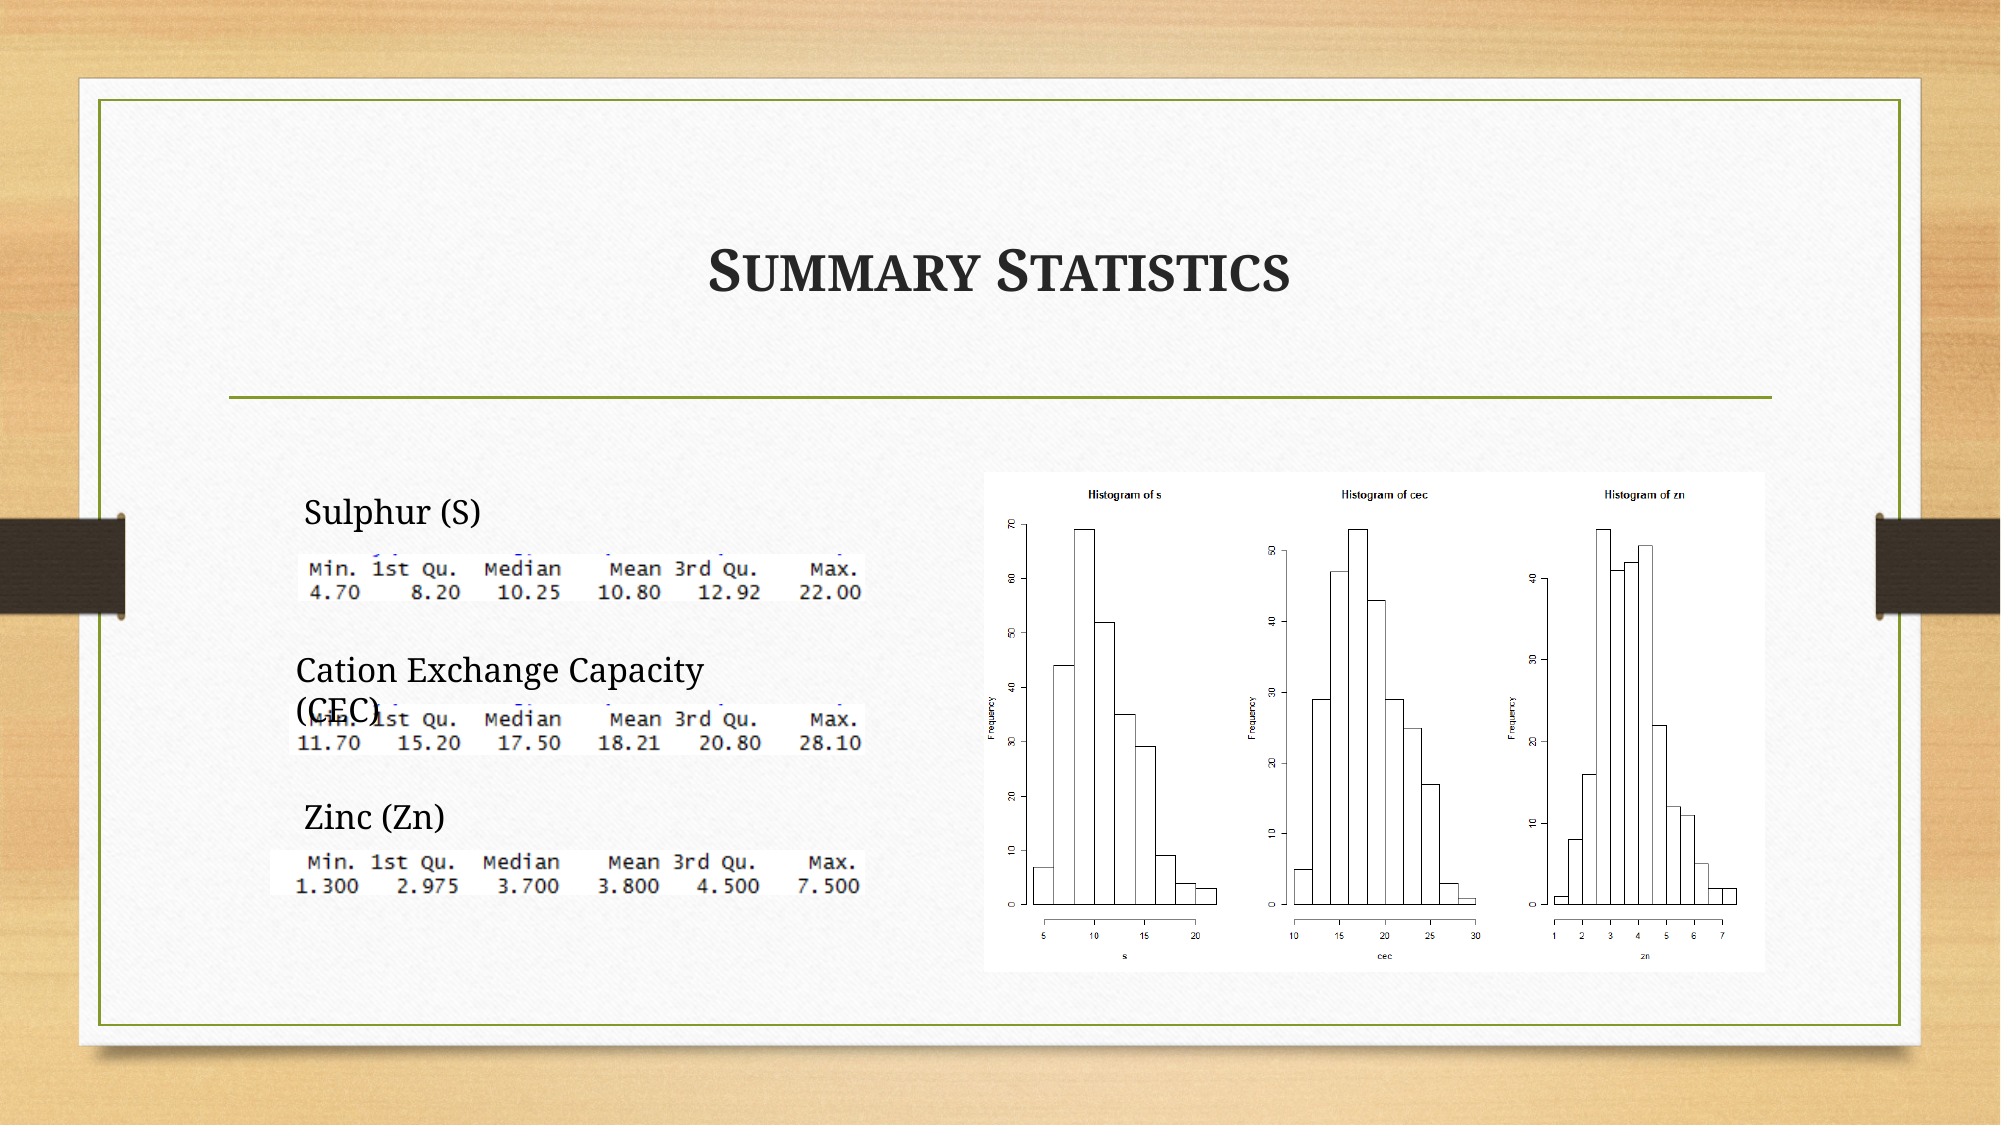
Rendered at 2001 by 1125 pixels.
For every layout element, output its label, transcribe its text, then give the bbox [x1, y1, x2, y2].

text_box Sulphur (S) [289, 483, 689, 539]
text_box Zinc (Zn) [289, 789, 689, 844]
text_box Cation Exchange Capacity (CEC) [280, 641, 808, 737]
picture [0, 0, 2001, 1125]
title SUMMARY STATISTICS [212, 161, 1788, 375]
